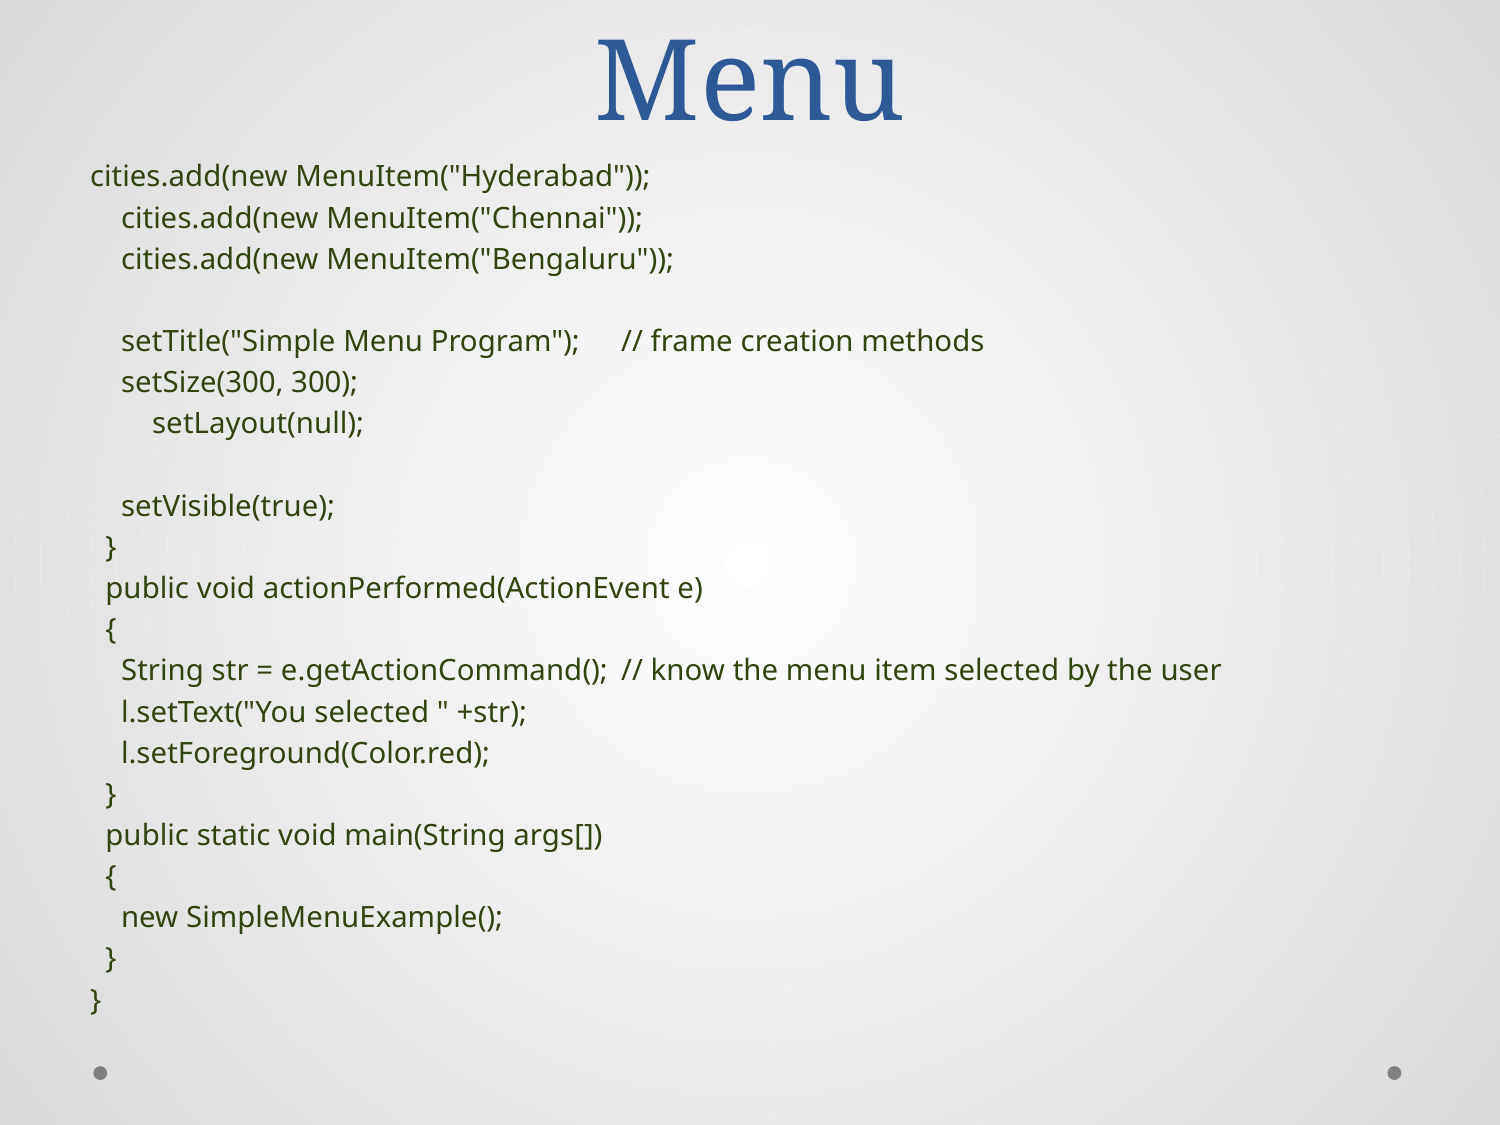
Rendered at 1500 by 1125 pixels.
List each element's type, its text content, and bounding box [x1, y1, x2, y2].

list cities.add(new MenuItem("Hyderabad")); cities.add(new MenuItem("Chennai")); cities.add(new MenuItem("Bengaluru")); setTitle("Simple Menu Program"); // frame creation methods setSize(300, 300); setLayout(null); setVisible(true); } public void actionPerformed(ActionEvent e) { String str = e.getActionCommand(); // know the menu item selected by the user l.setText("You selected " +str); l.setForeground(Color.red); } public static void main(String args[]) { new SimpleMenuExample(); } } [75, 149, 1425, 1025]
title Menu [75, 0, 1425, 149]
